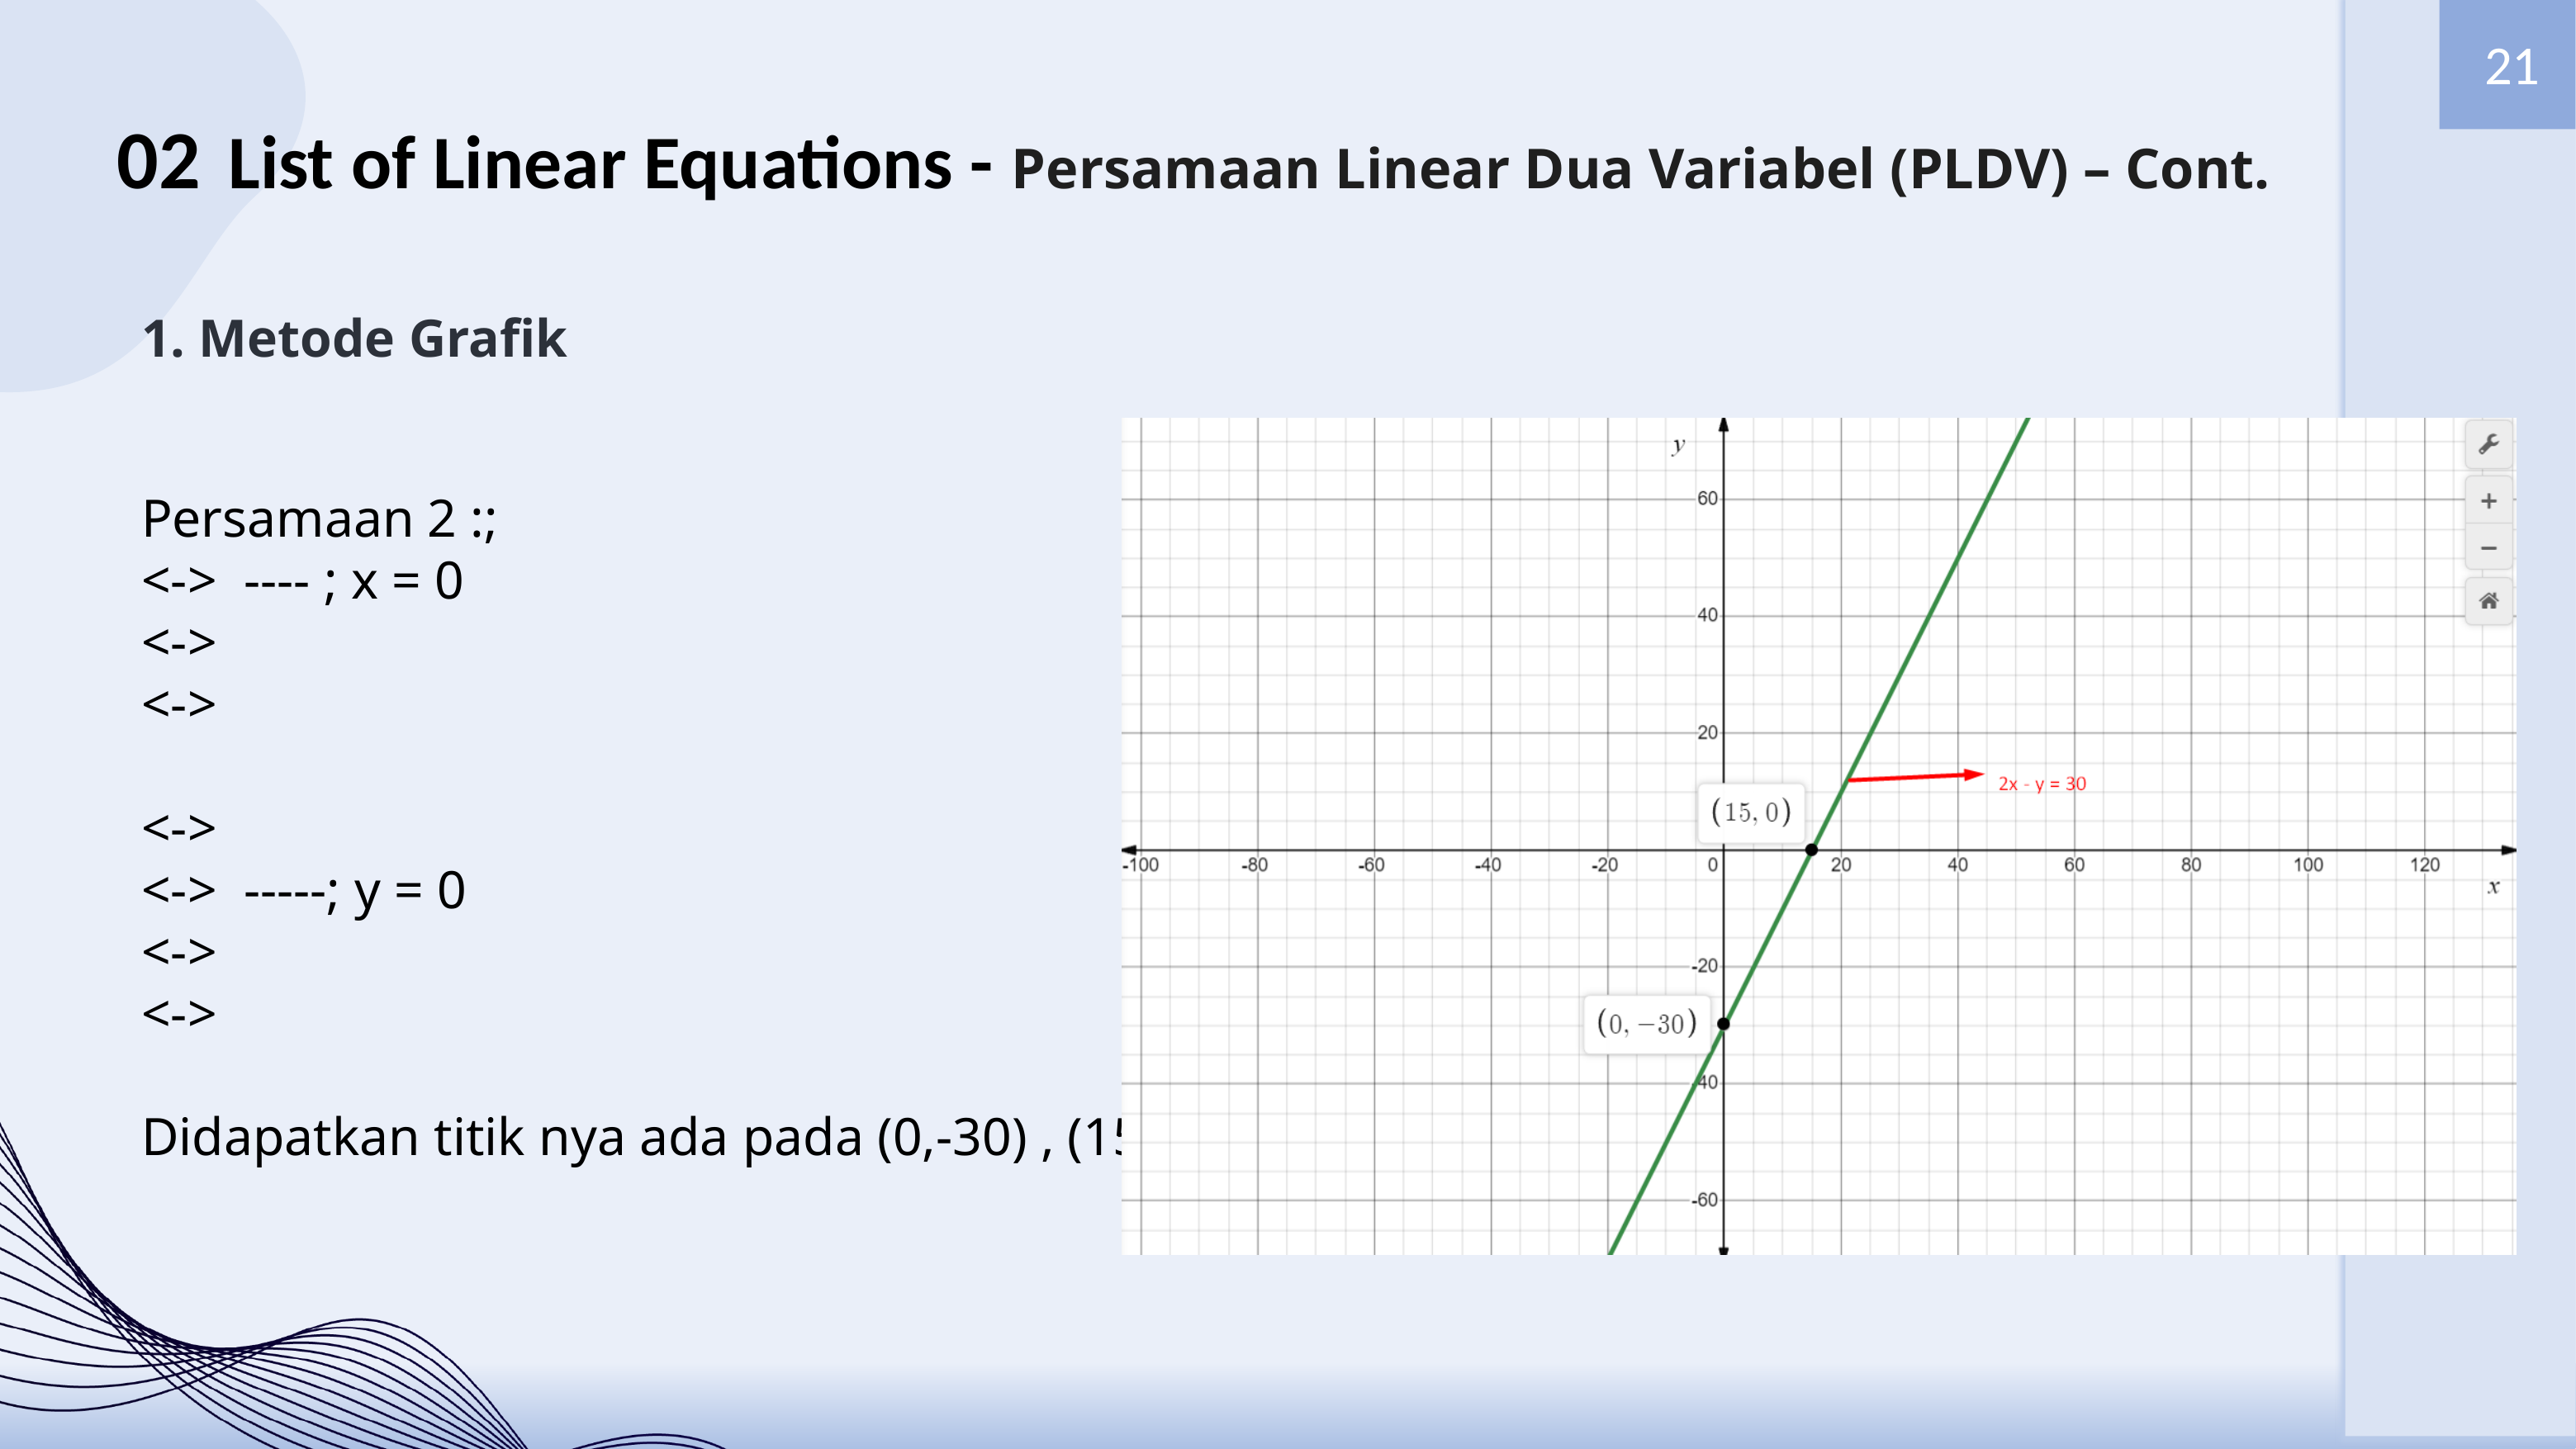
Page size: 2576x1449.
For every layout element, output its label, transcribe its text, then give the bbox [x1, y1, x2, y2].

text_box [0, 0, 306, 393]
text_box [2345, 0, 2576, 1437]
picture [0, 1016, 771, 1449]
text_box List of Linear Equations - Persamaan Linear Dua Variabel (PLDV) – Cont. [216, 114, 2351, 217]
picture [1122, 418, 2517, 1255]
text_box 1. Metode Grafik [129, 299, 588, 374]
text_box 21 [2438, 0, 2576, 130]
text_box 02 [104, 100, 214, 211]
